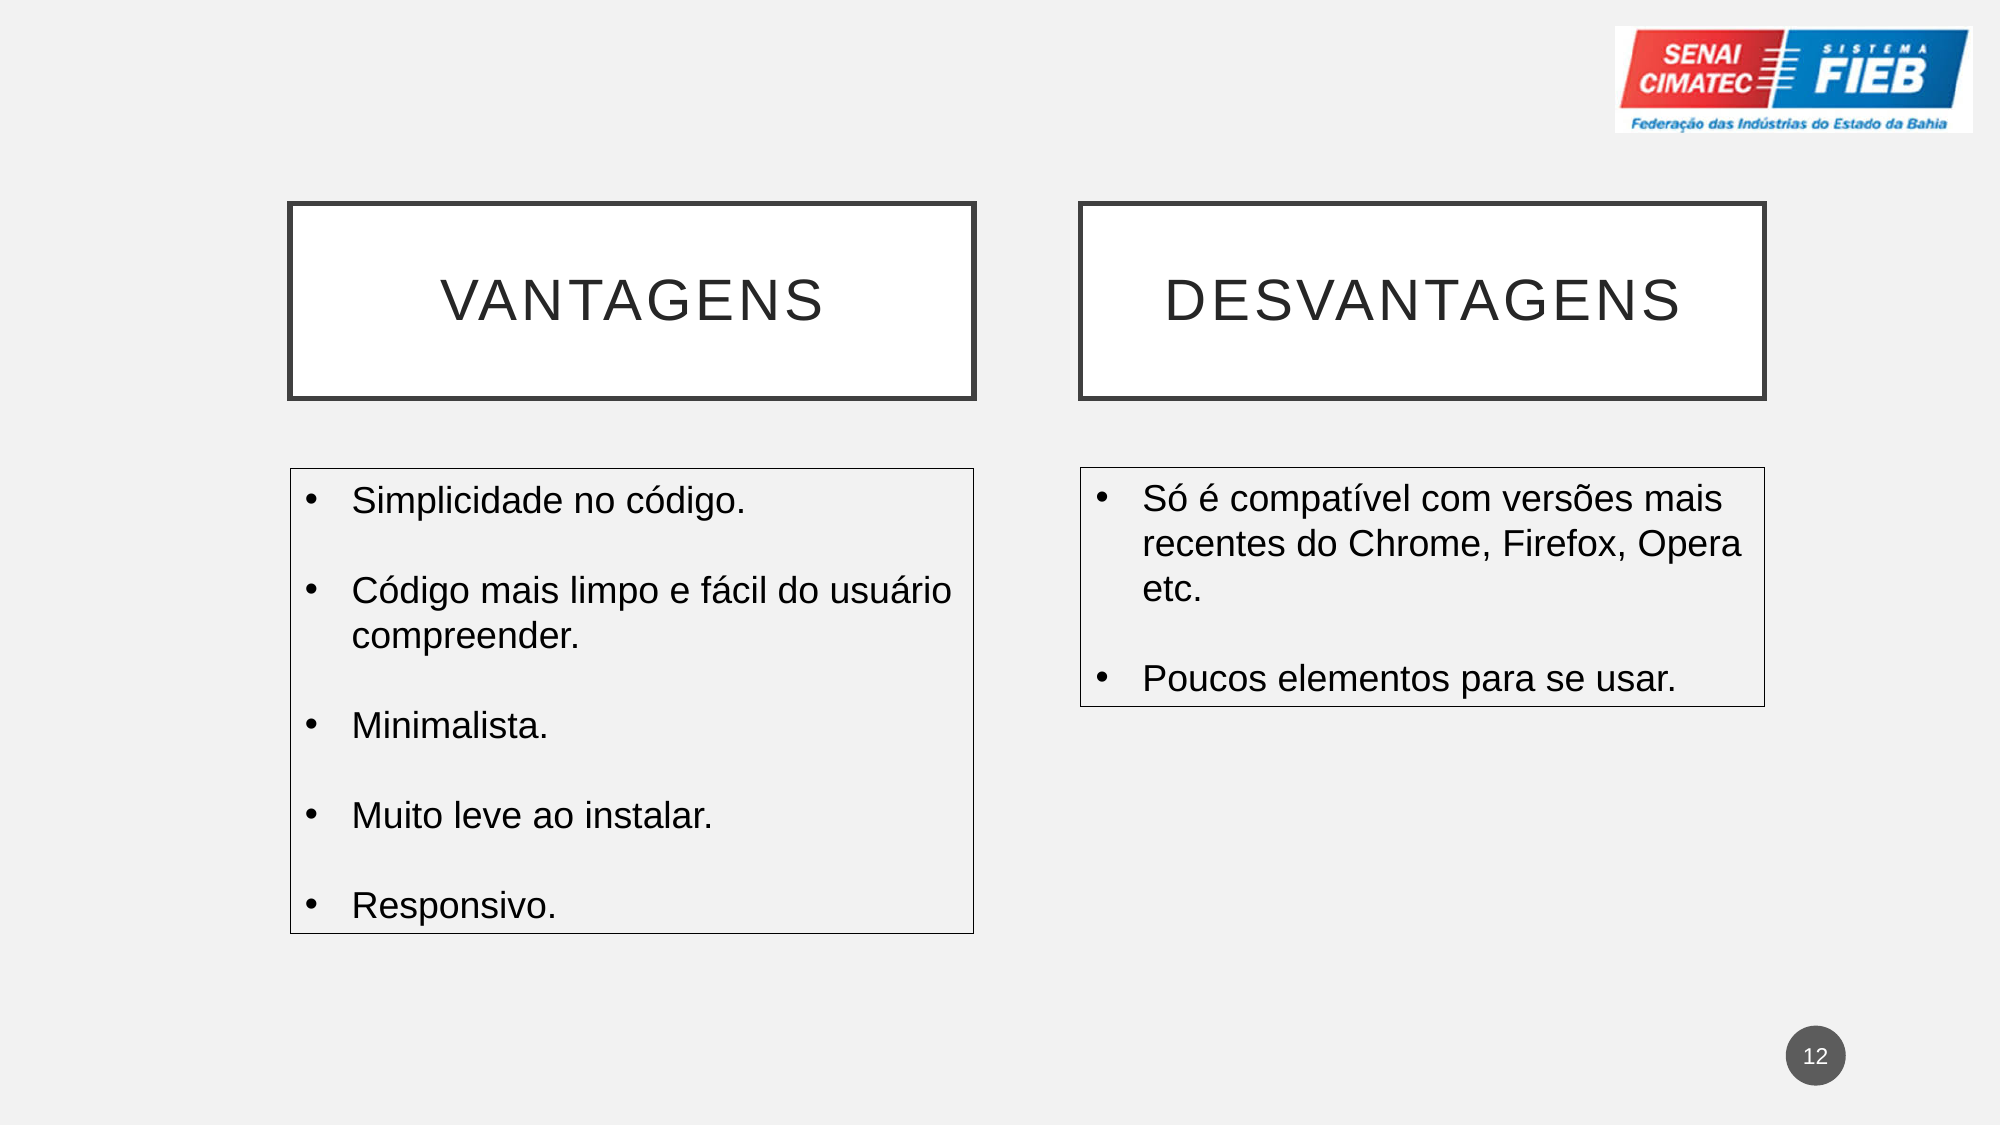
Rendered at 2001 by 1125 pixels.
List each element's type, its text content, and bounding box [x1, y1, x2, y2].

text_box Simplicidade no código. Código mais limpo e fácil do usuário compreender. Minimalista. Muito leve ao instalar. Responsivo. [290, 468, 974, 934]
title Vantagens [287, 201, 977, 401]
text_box Só é compatível com versões mais recentes do Chrome, Firefox, Opera etc. Poucos elementos para se usar. [1080, 467, 1765, 707]
text_box desVantagens [1080, 203, 1765, 399]
slide_number 12 [1785, 1025, 1846, 1086]
picture [1615, 26, 1973, 133]
